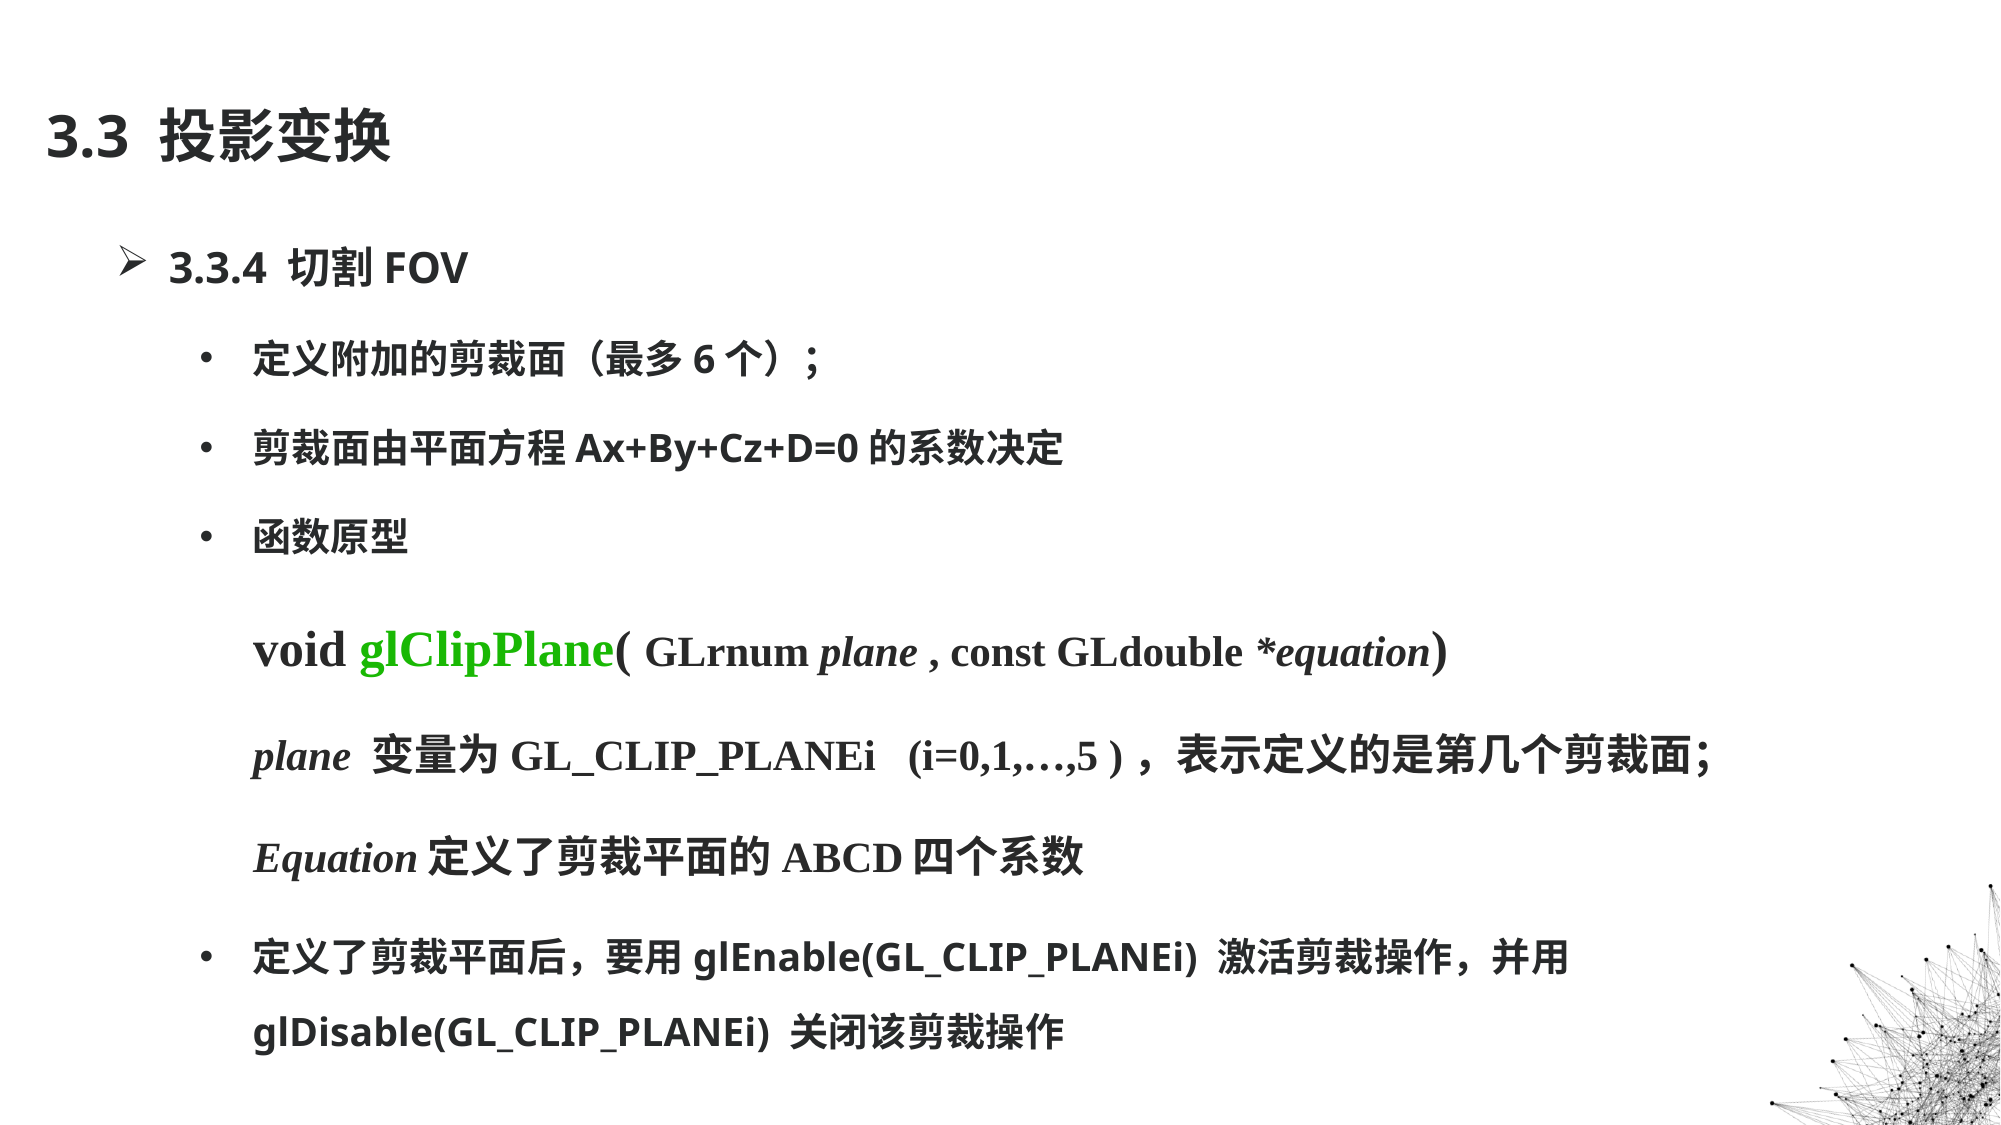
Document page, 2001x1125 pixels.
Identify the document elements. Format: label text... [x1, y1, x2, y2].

title 3.3 投影变换 [38, 44, 1840, 234]
picture [1722, 882, 2001, 1125]
list 3.3.4 切割FOV 定义附加的剪裁面（最多6个）； 剪裁面由平面方程Ax+By+Cz+D=0的系数决定 函数原型 void glClipPlane( GLrnum plane , const GLdouble *equation) plane 变量为GL_CLIP_PLANEi (i=0,1,…,5 )，表示定义的是第几个剪裁面； Equation定义了剪裁平面的ABCD四个系数 定义了剪裁平面后，要用glEnable(GL_CLIP_PLANEi) 激活剪裁操作，并用glDisable(GL_CLIP_PLANEi) 关闭该剪裁操作 [42, 219, 1849, 1083]
